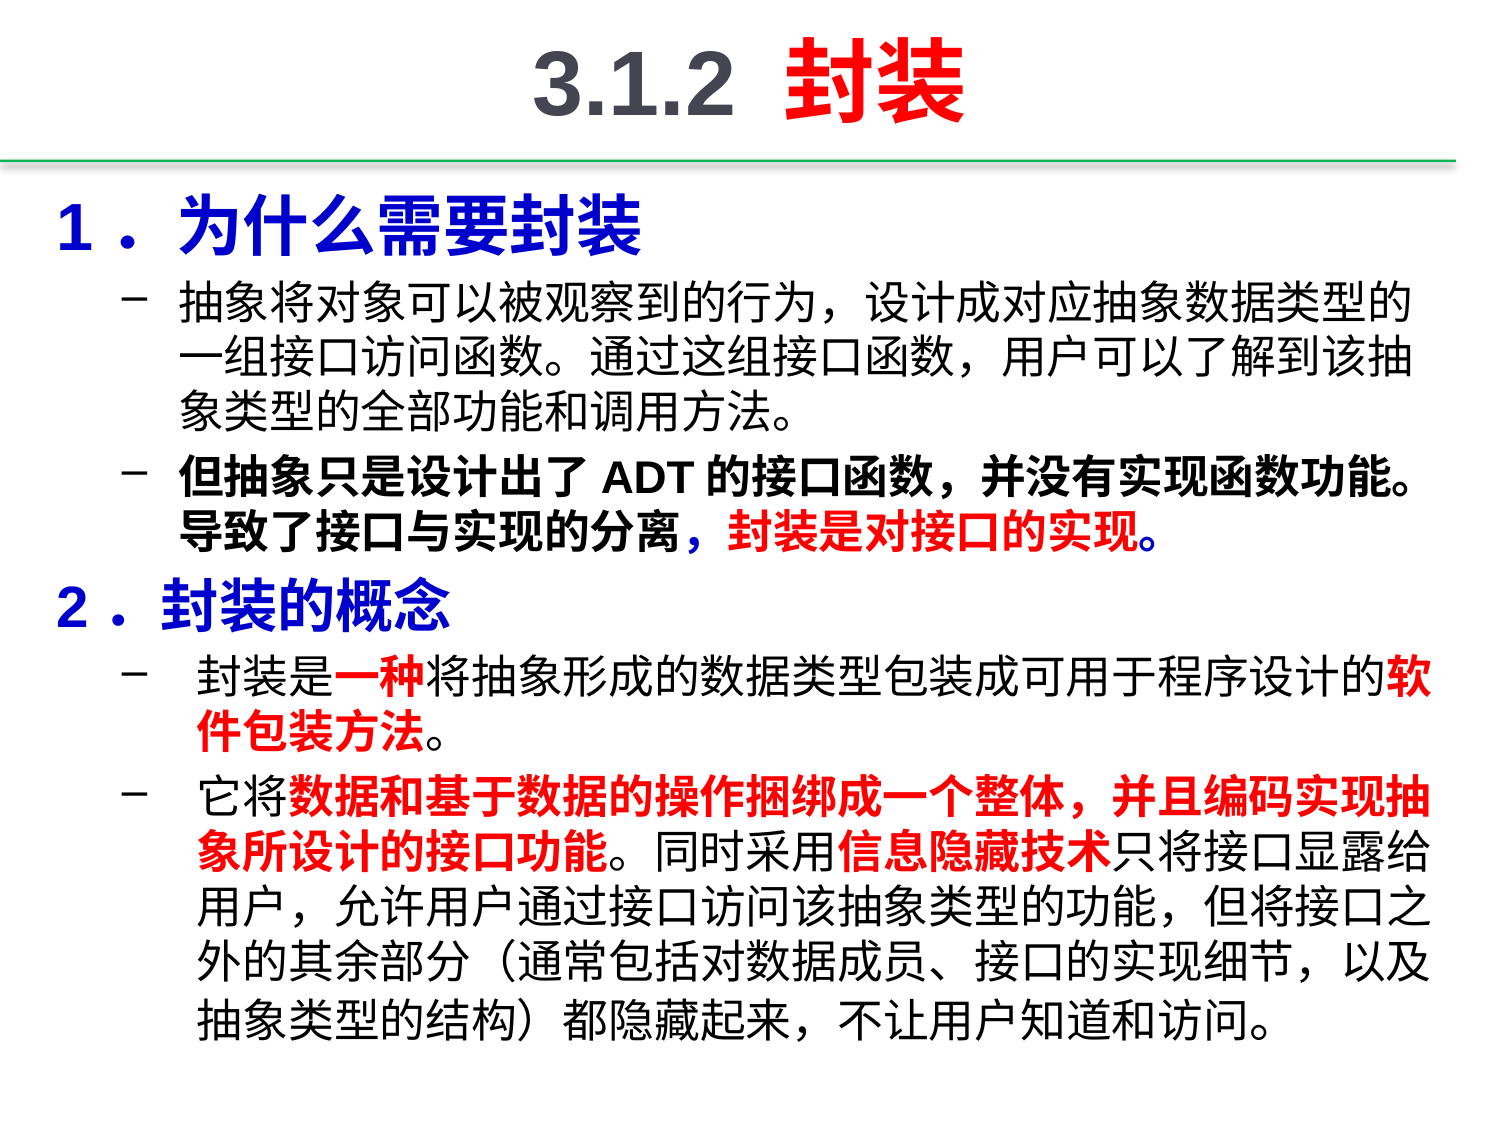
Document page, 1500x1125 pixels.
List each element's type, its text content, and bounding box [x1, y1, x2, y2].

title 3.1.2 封装 [75, 12, 1425, 146]
list 1．为什么需要封装 抽象将对象可以被观察到的行为，设计成对应抽象数据类型的一组接口访问函数。通过这组接口函数，用户可以了解到该抽象类型的全部功能和调用方法。 但抽象只是设计出了ADT的接口函数，并没有实现函数功能。导致了接口与实现的分离，封装是对接口的实现。 2．封装的概念 封装是一种将抽象形成的数据类型包装成可用于程序设计的软件包装方法。 它将数据和基于数据的操作捆绑成一个整体，并且编码实现抽象所设计的接口功能。同时采用信息隐藏技术只将接口显露给用户，允许用户通过接口访问该抽象类型的功能，但将接口之外的其余部分（通常包括对数据成员、接口的实现细节，以及抽象类型的结构）都隐藏起来，不让用户知道和访问。 [41, 176, 1456, 1071]
